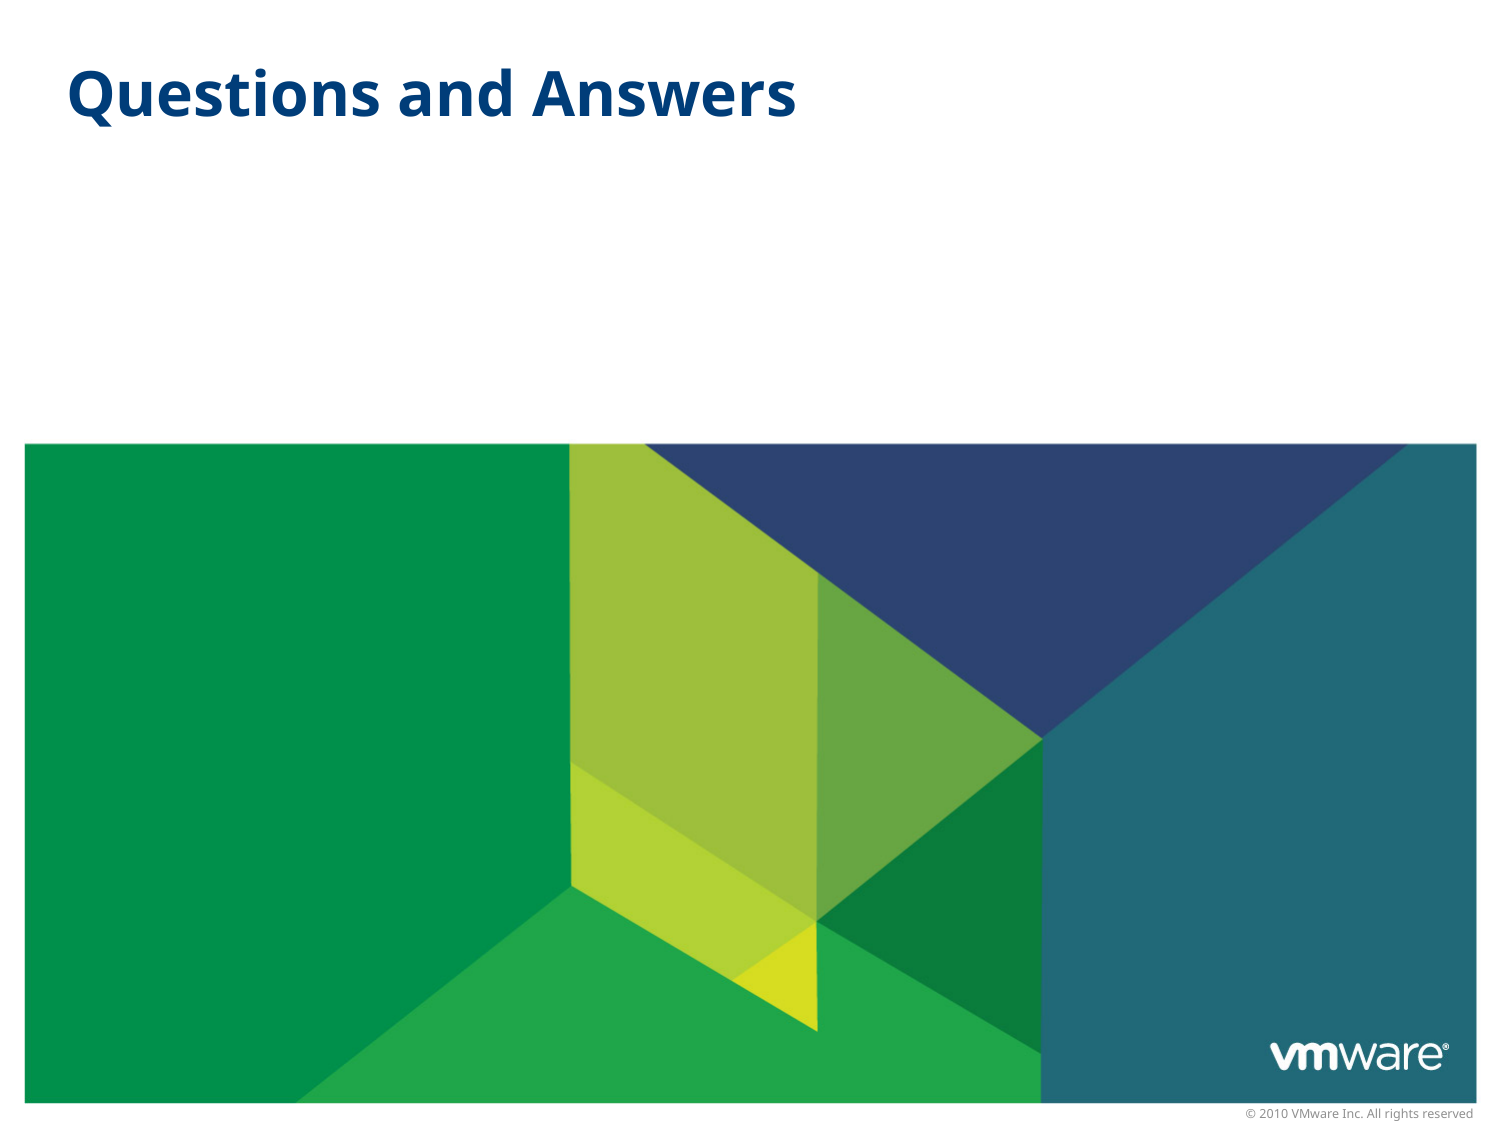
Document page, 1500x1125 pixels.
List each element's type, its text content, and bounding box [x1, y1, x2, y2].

title Questions and Answers [65, 53, 1451, 142]
picture [0, 0, 1500, 1125]
